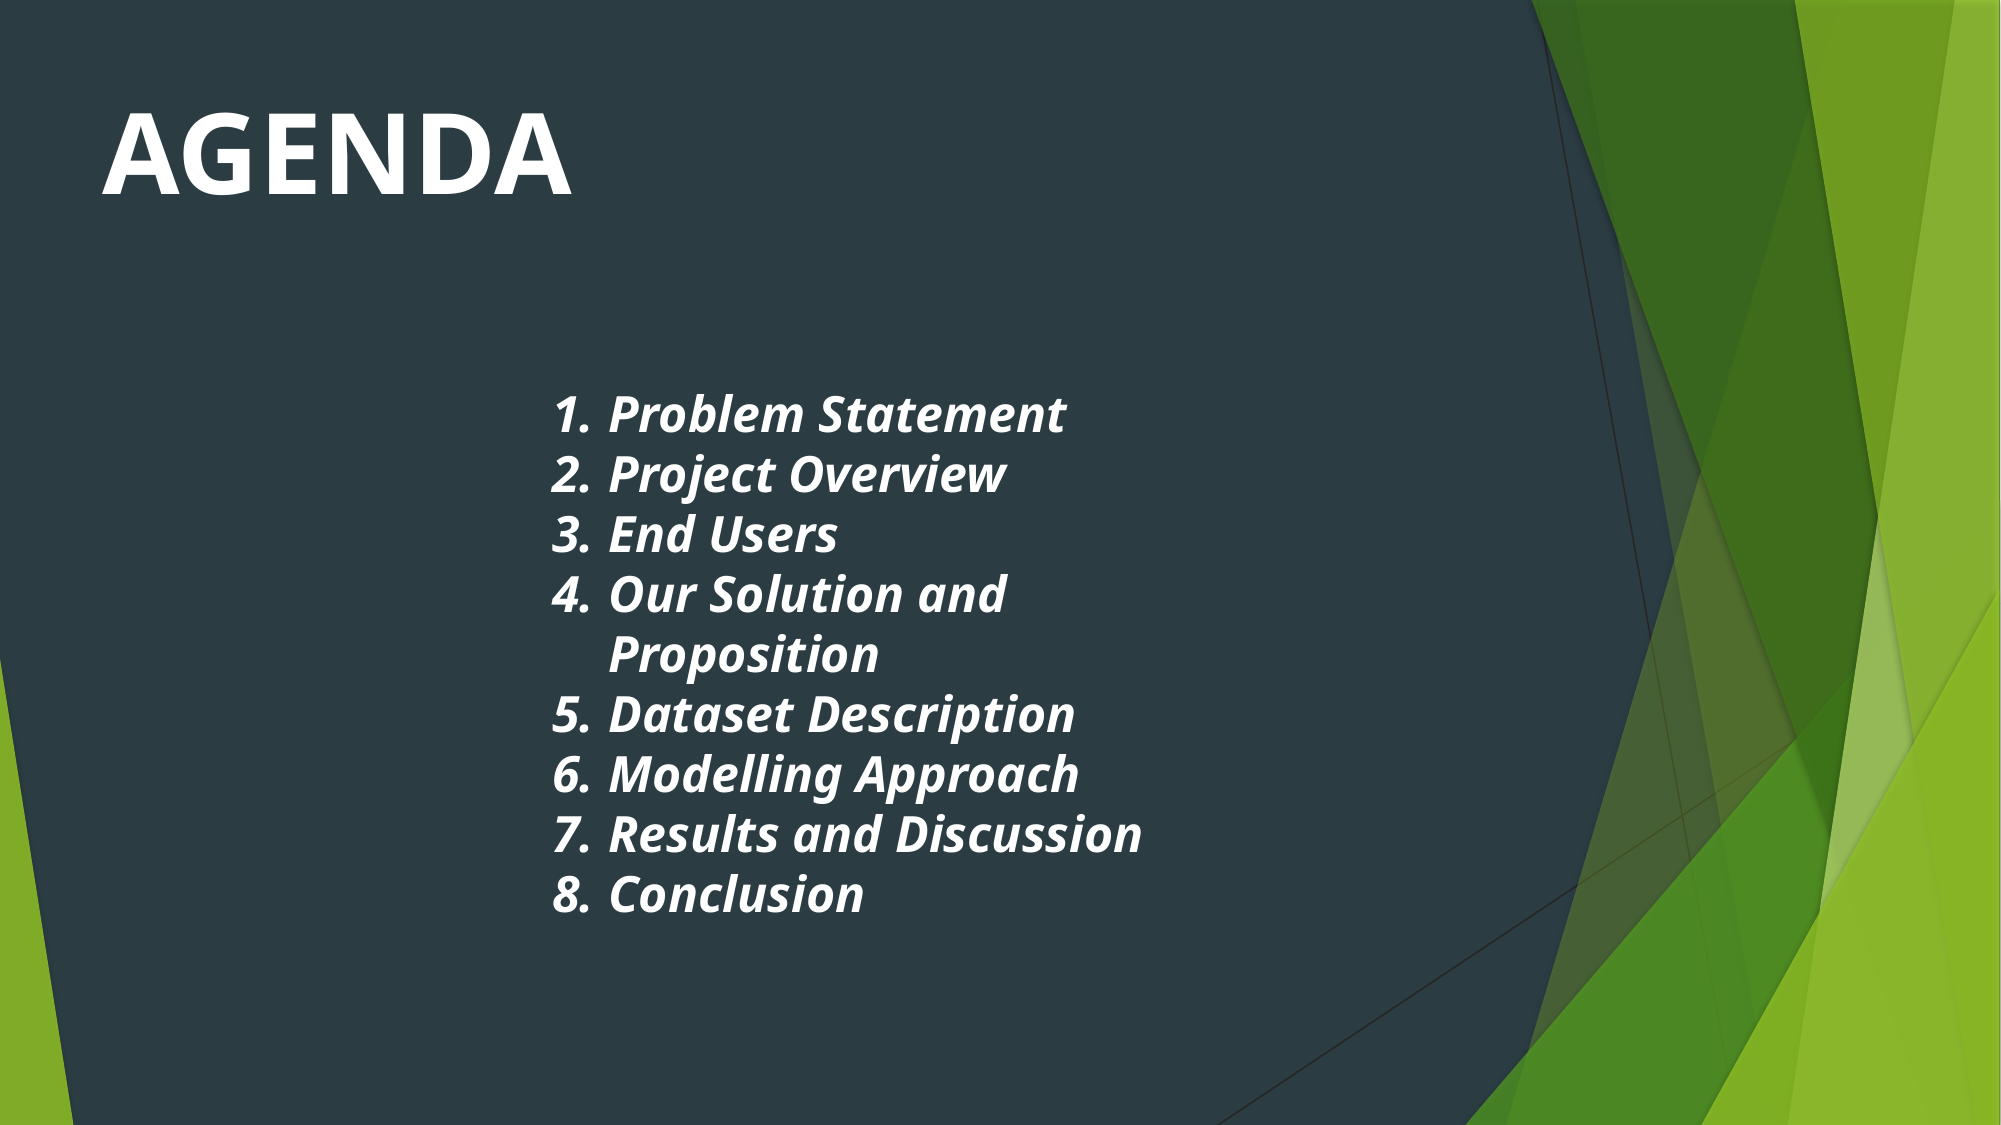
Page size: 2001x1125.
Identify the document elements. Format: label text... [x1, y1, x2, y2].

text_box Problem Statement Project Overview End Users Our Solution and Proposition Dataset Description Modelling Approach Results and Discussion Conclusion [537, 374, 1300, 930]
text_box AGENDA [87, 74, 620, 225]
